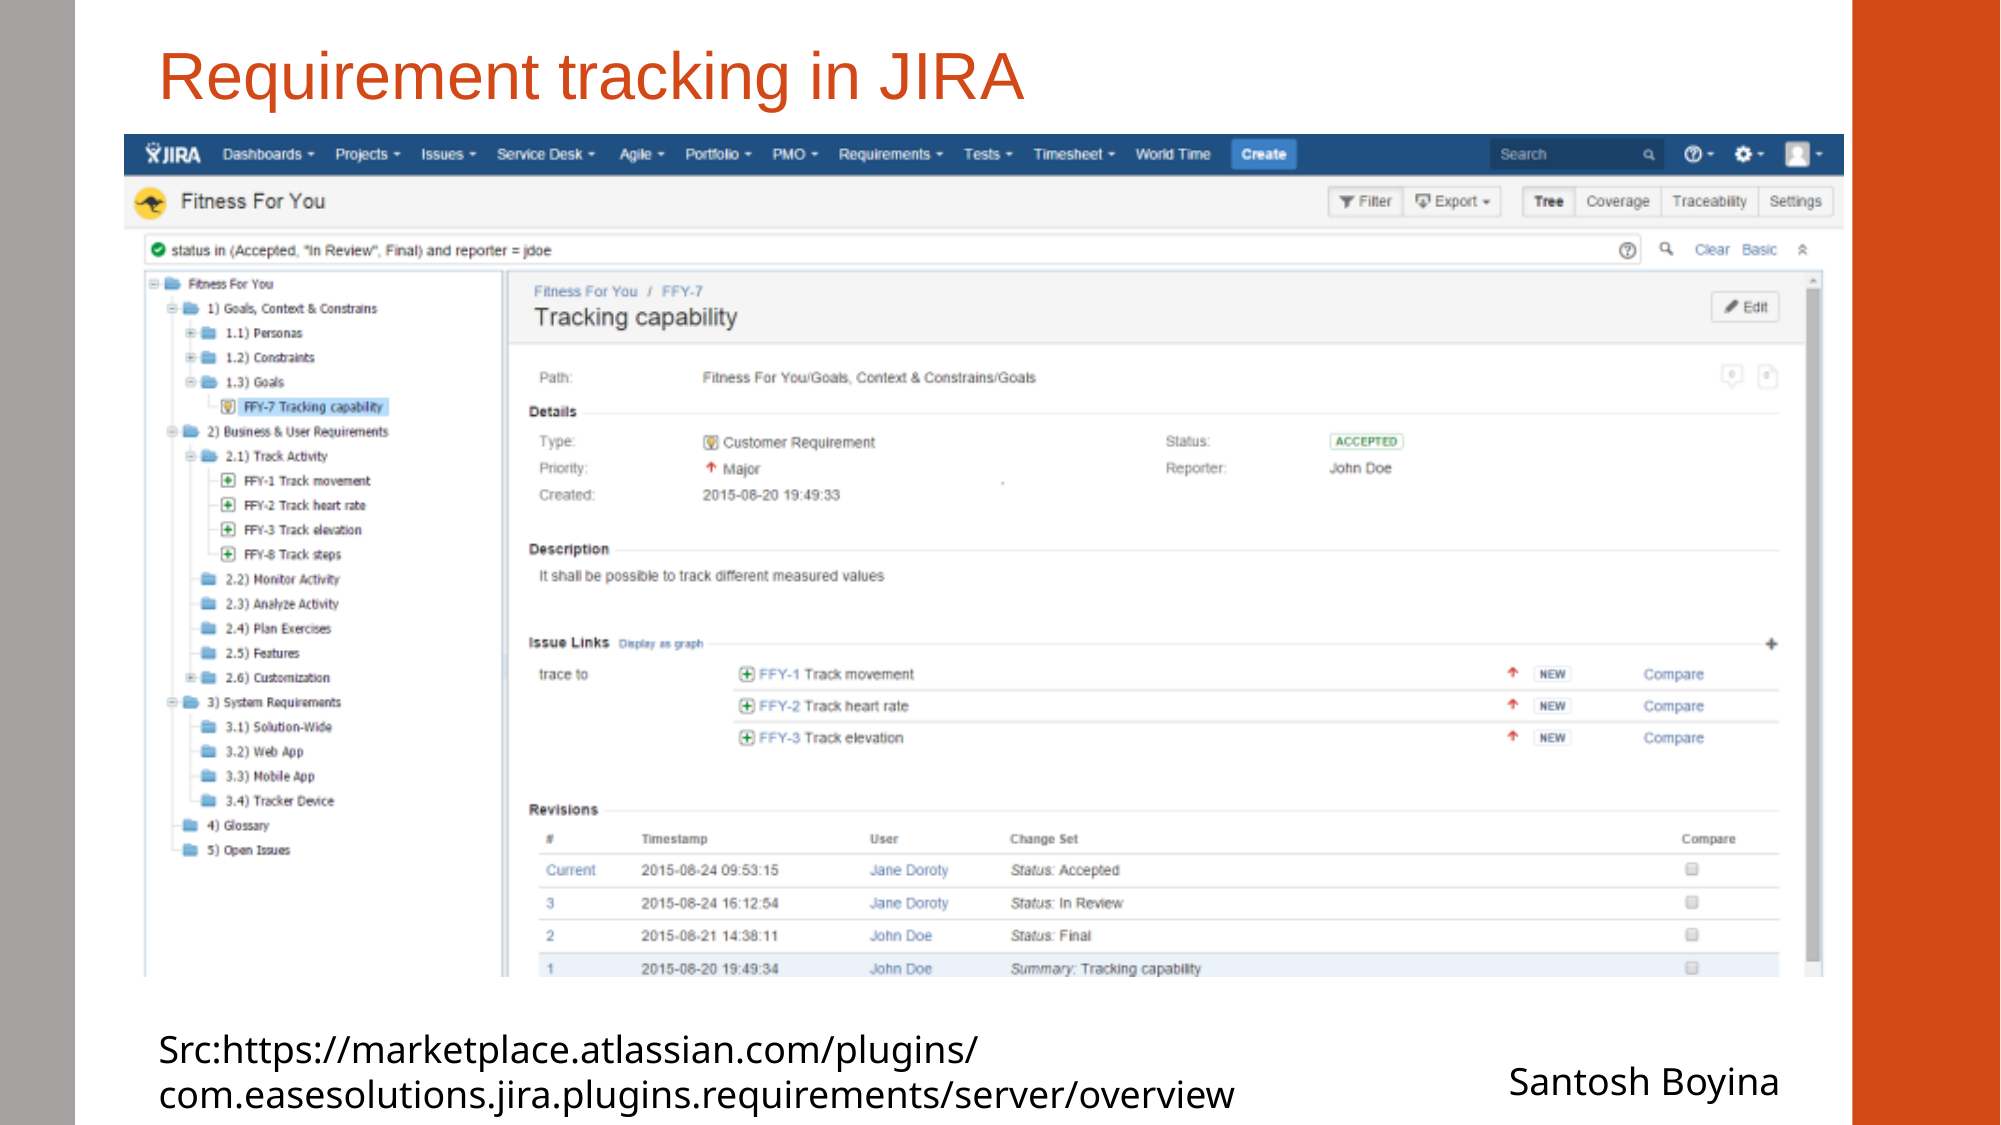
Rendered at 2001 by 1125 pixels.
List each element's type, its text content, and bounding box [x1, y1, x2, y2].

text_box Santosh Boyina [1494, 1050, 1796, 1110]
picture [123, 134, 1845, 977]
text_box Src:https://marketplace.atlassian.com/plugins/com.easesolutions.jira.plugins.requirements/server/overview [143, 1018, 1420, 1124]
text_box Requirement tracking in JIRA [143, 25, 1326, 121]
